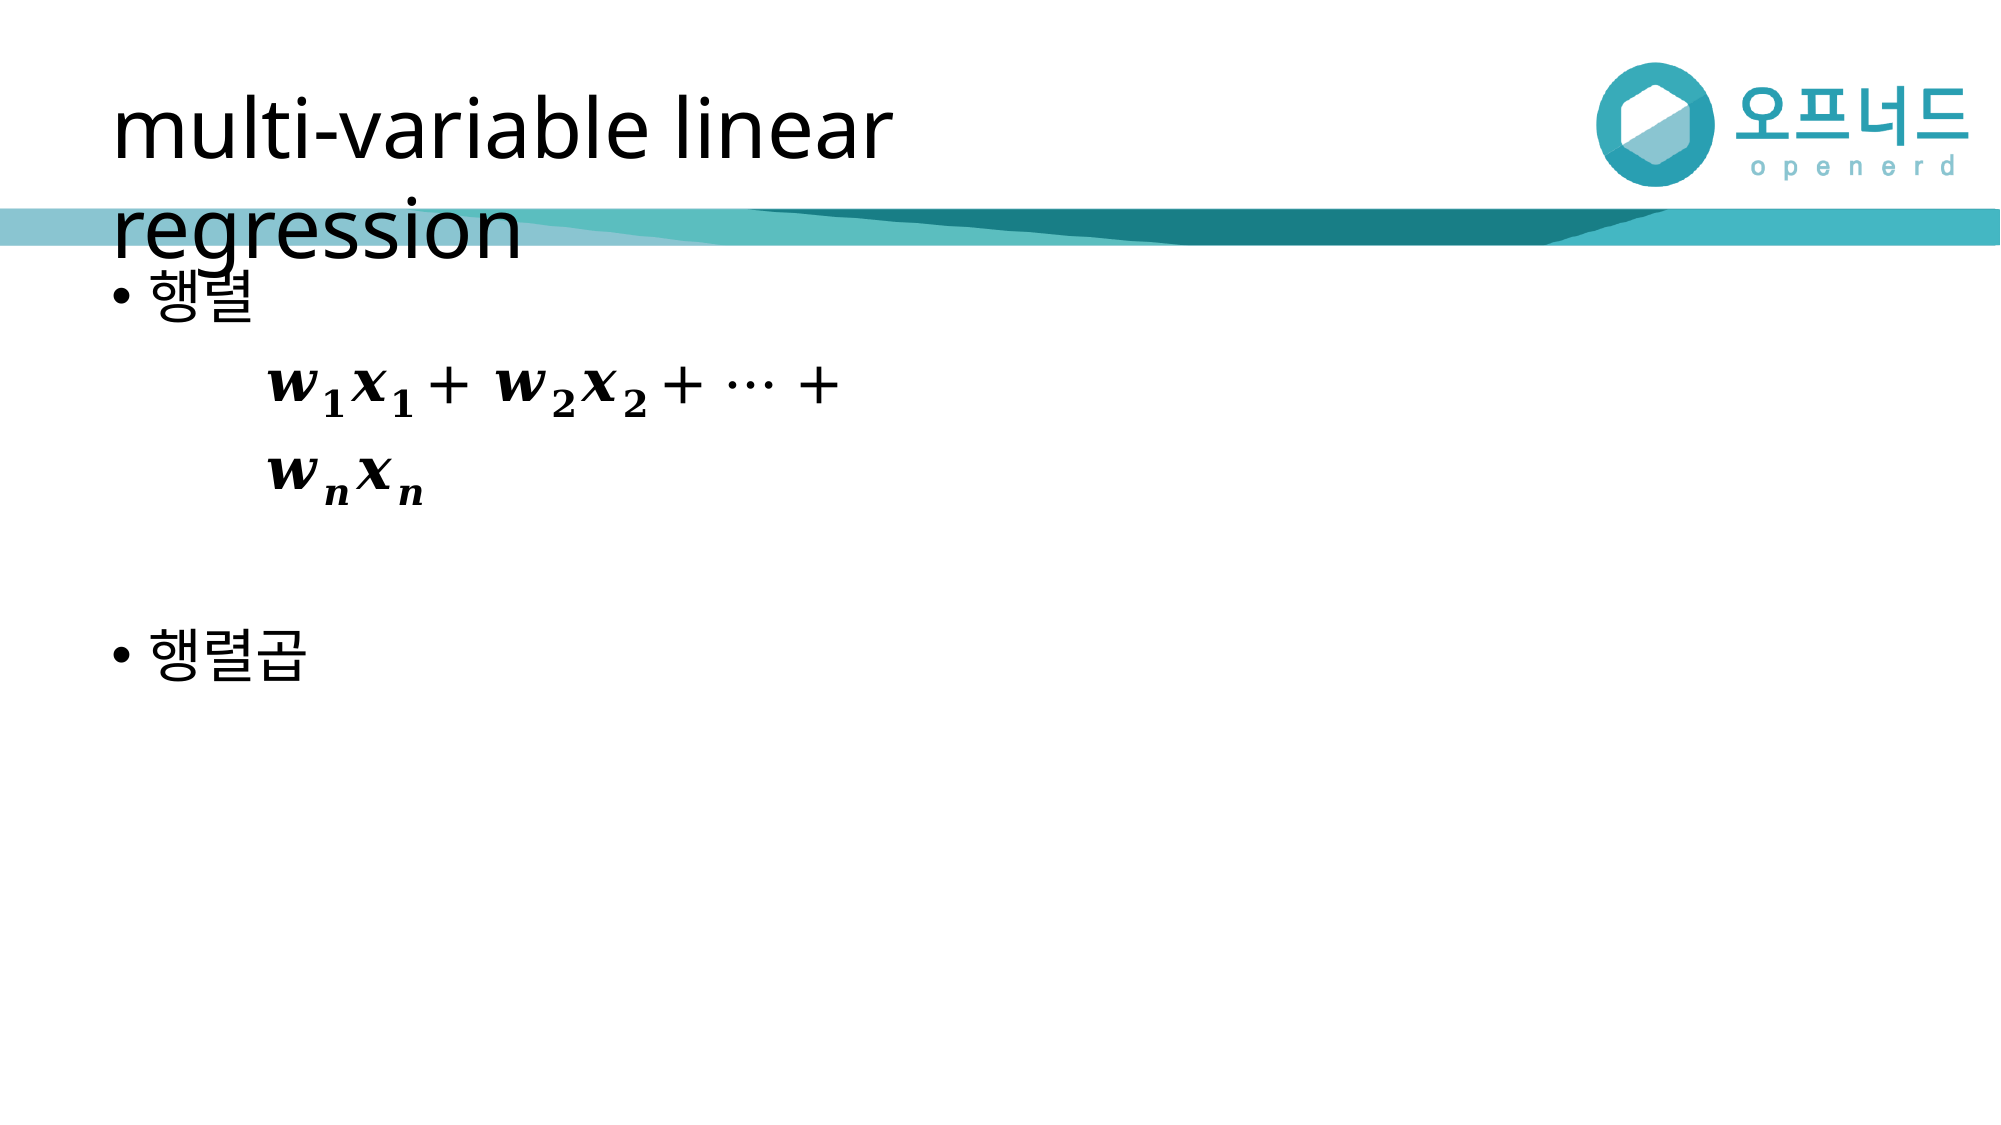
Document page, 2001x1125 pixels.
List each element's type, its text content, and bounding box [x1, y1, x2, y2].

title multi-variable linear regression [109, 72, 1324, 275]
text_box 행렬 𝒘𝟏𝒙𝟏 + 𝒘𝟐𝒙𝟐 + ⋯ + 𝒘𝒏𝒙𝒏 행렬곱 [102, 251, 935, 690]
picture [1596, 62, 1969, 187]
picture [0, 208, 109, 246]
picture [1324, 208, 2000, 246]
